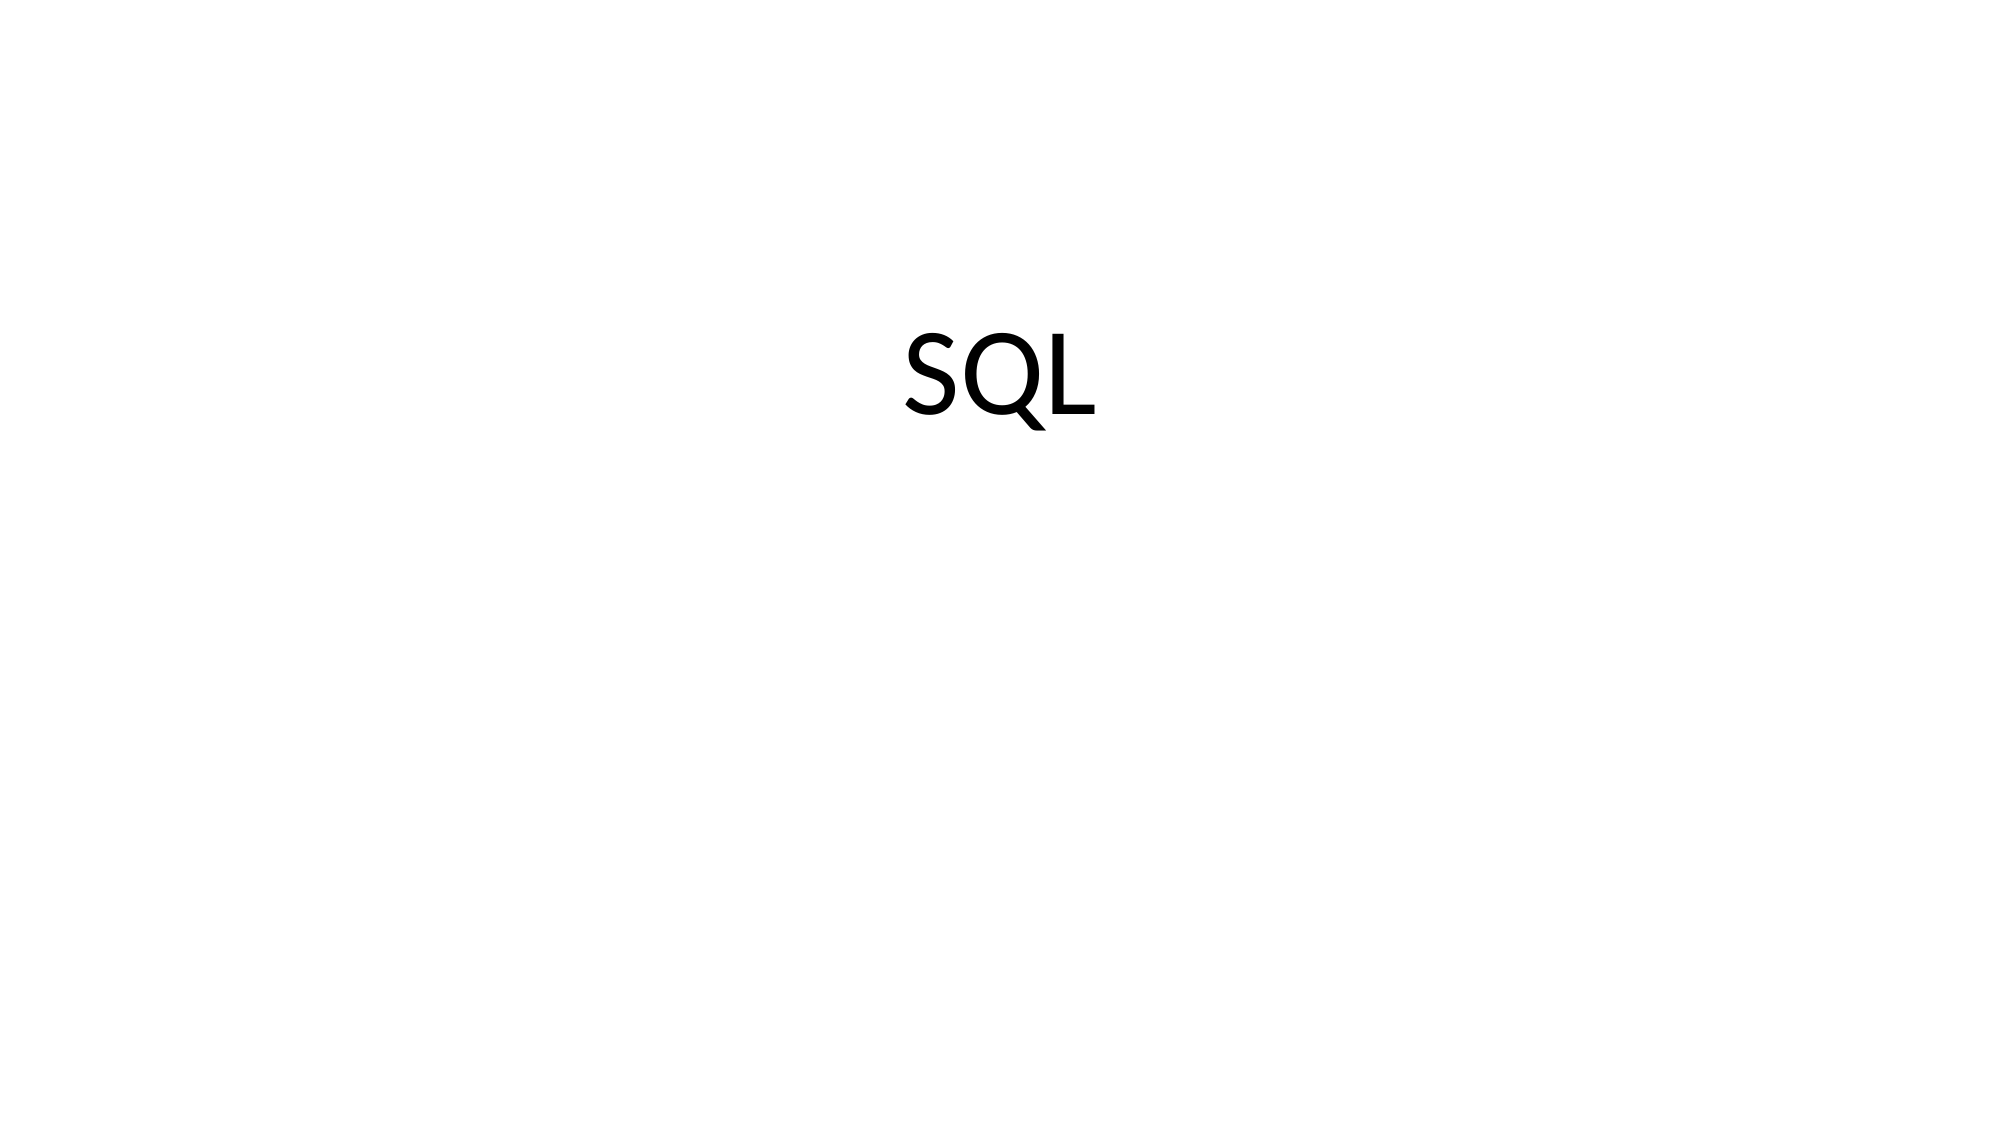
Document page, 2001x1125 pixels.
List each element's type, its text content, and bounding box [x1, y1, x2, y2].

list SQL [137, 299, 1863, 1014]
